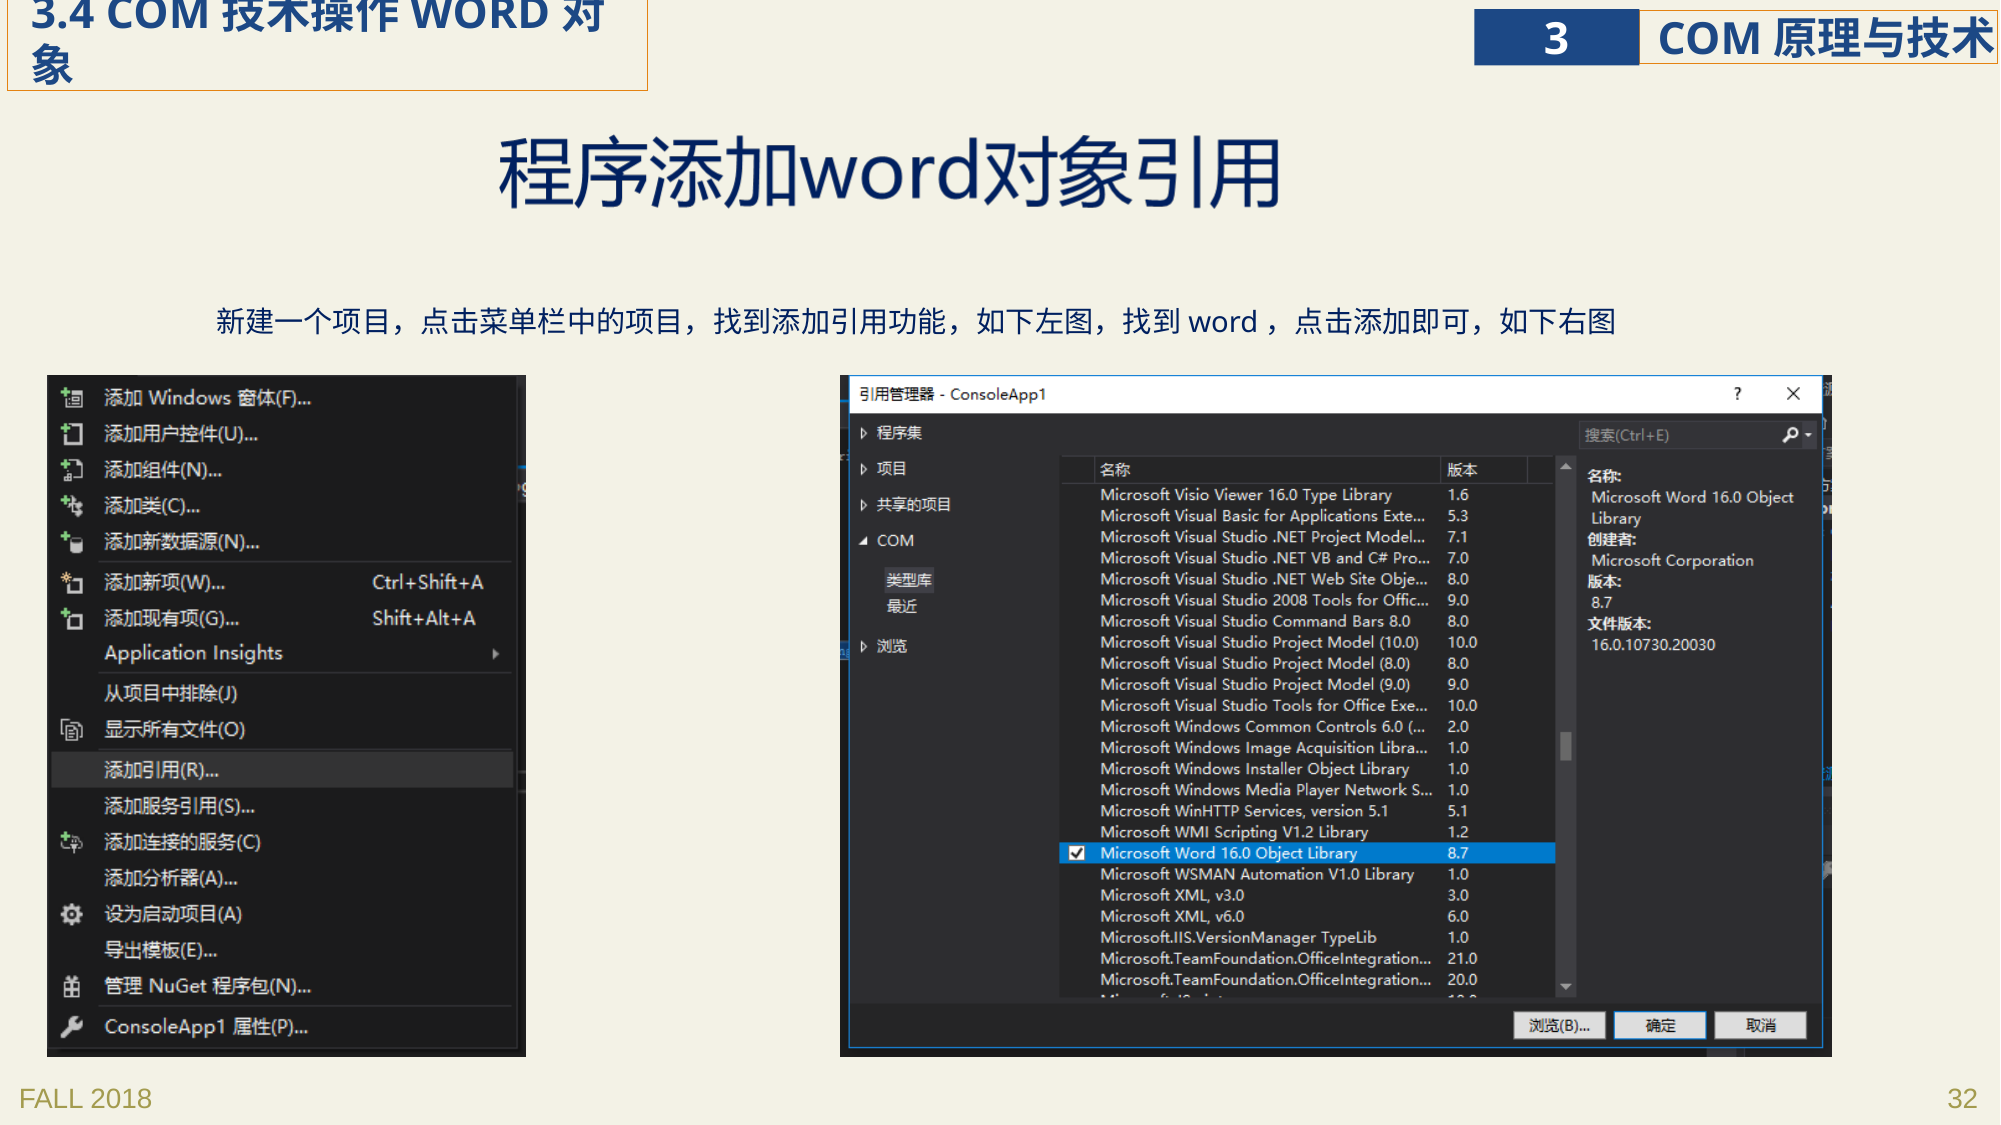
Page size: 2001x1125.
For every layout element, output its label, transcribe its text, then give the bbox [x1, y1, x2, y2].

text_box 新建一个项目，点击菜单栏中的项目，找到添加引用功能，如下左图，找到word，点击添加即可，如下右图 [119, 295, 1714, 346]
picture [47, 374, 527, 1057]
picture [453, 102, 1664, 262]
picture [840, 374, 1832, 1057]
